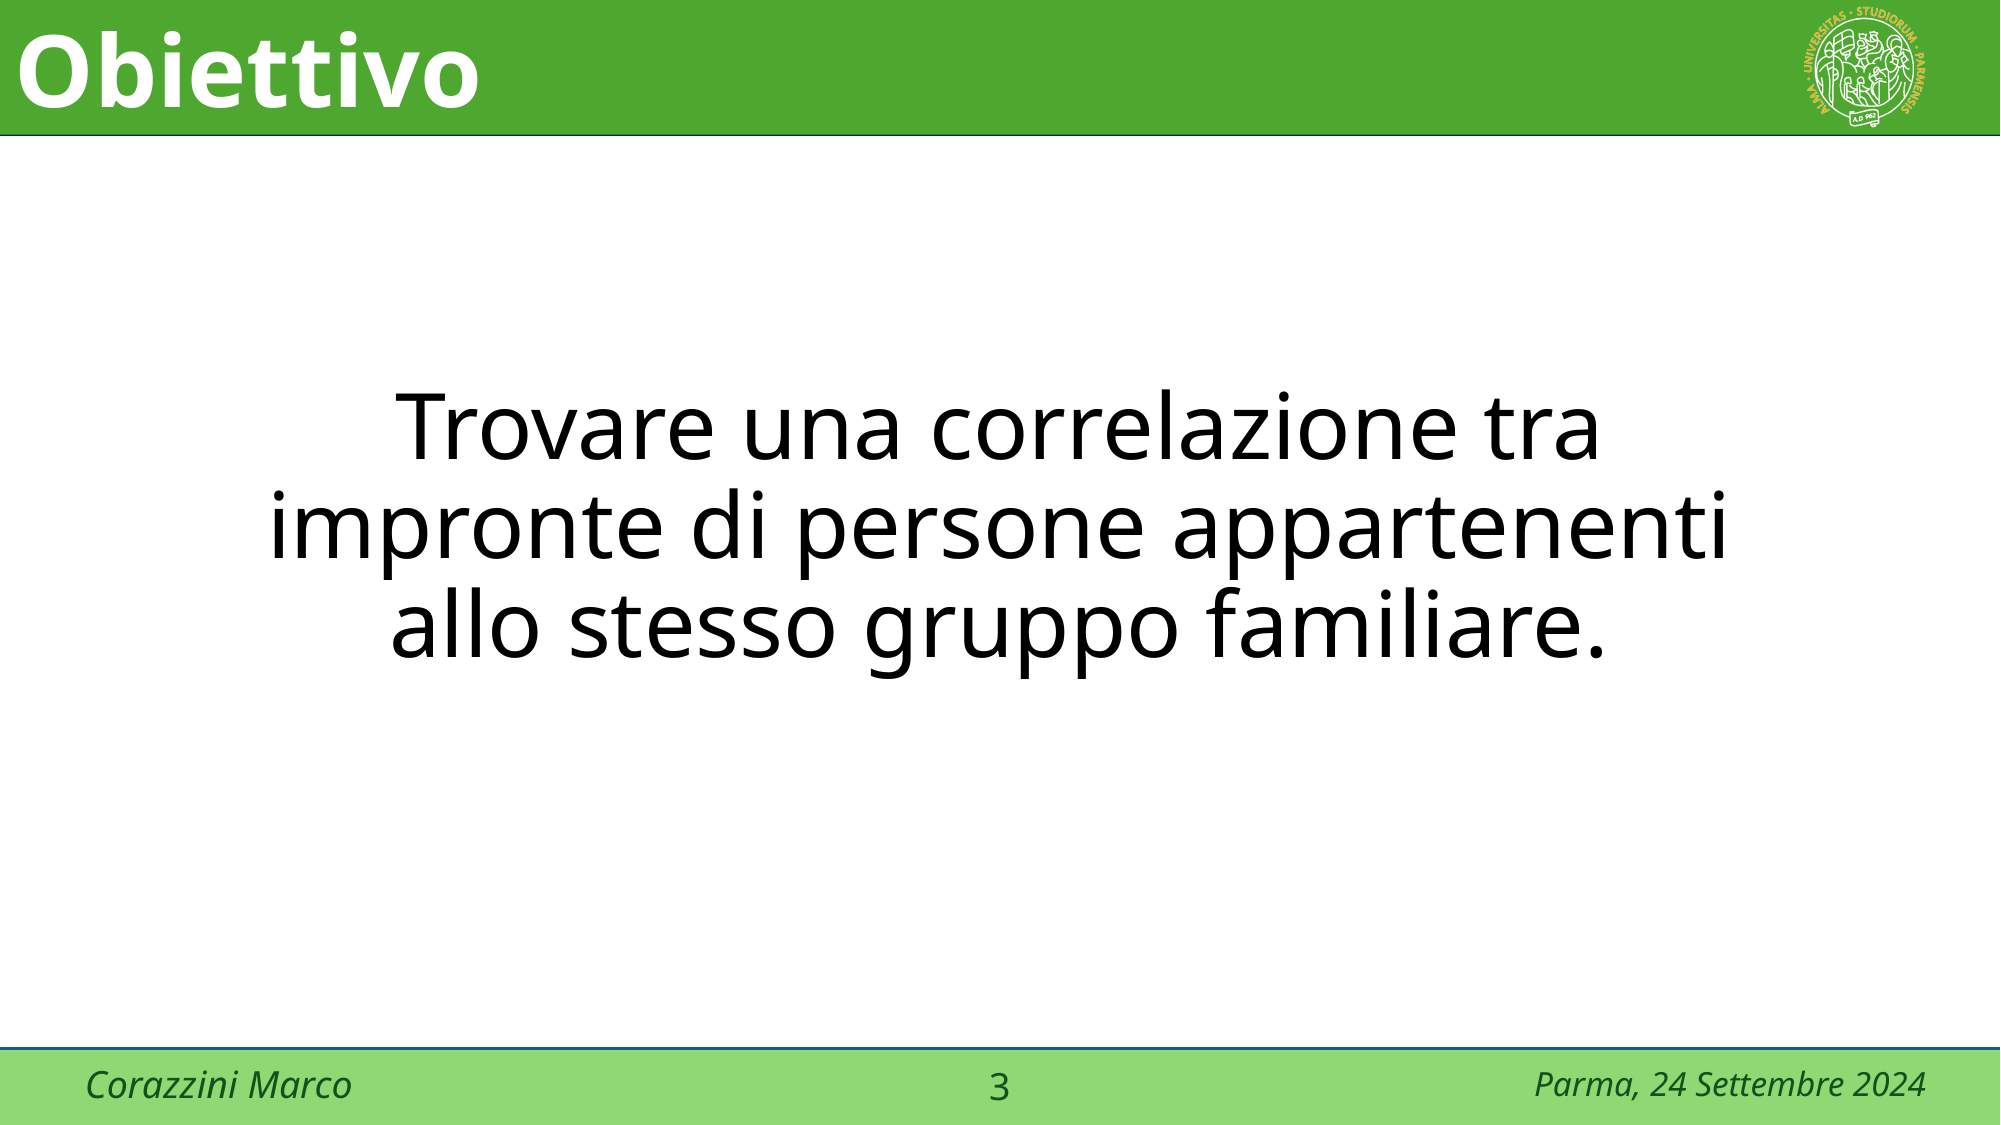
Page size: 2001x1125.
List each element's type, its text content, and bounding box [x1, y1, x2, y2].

subtitle Trovare una correlazione tra impronte di persone appartenenti allo stesso gruppo familiare. [249, 372, 1750, 645]
text_box Parma, 24 Settembre 2024 [1519, 1055, 2000, 1111]
text_box Corazzini Marco [70, 1054, 646, 1114]
text_box 3 [974, 1055, 1026, 1116]
text_box Obiettivo [0, 0, 2000, 135]
picture [1797, 6, 1932, 129]
text_box [0, 1050, 2000, 1125]
